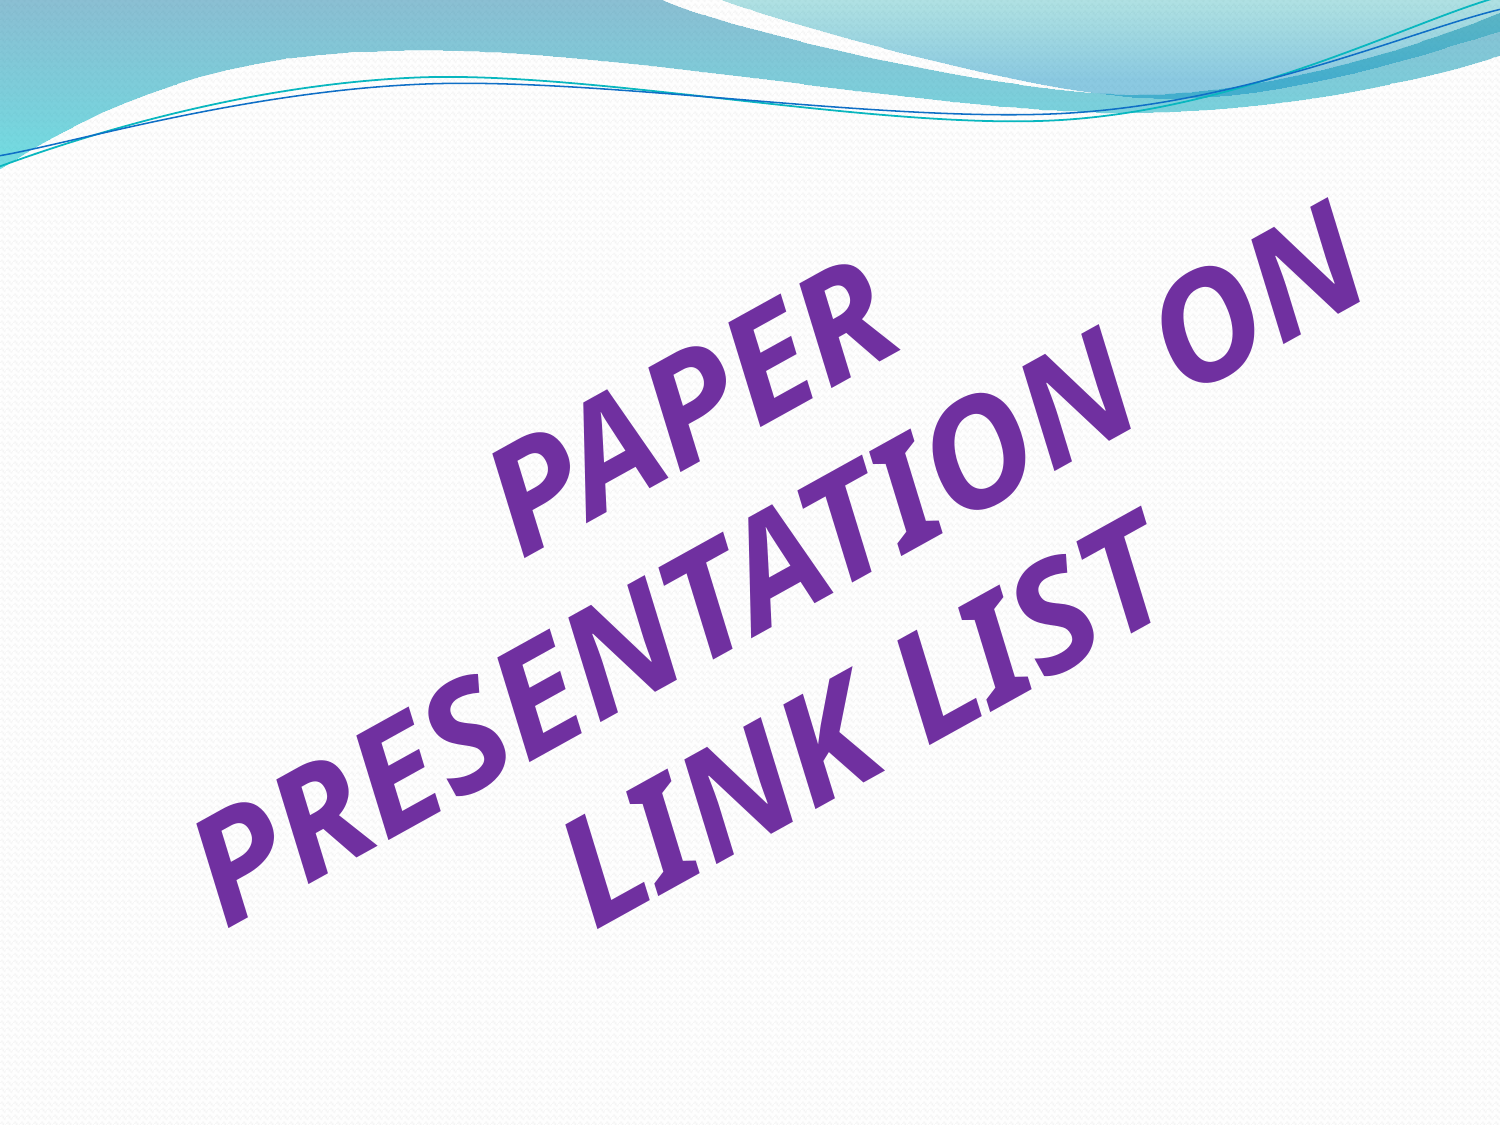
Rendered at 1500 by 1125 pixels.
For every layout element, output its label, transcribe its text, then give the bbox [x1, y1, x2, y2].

title PAPER PRESENTATION ON LINK LIST [0, 0, 1500, 1125]
